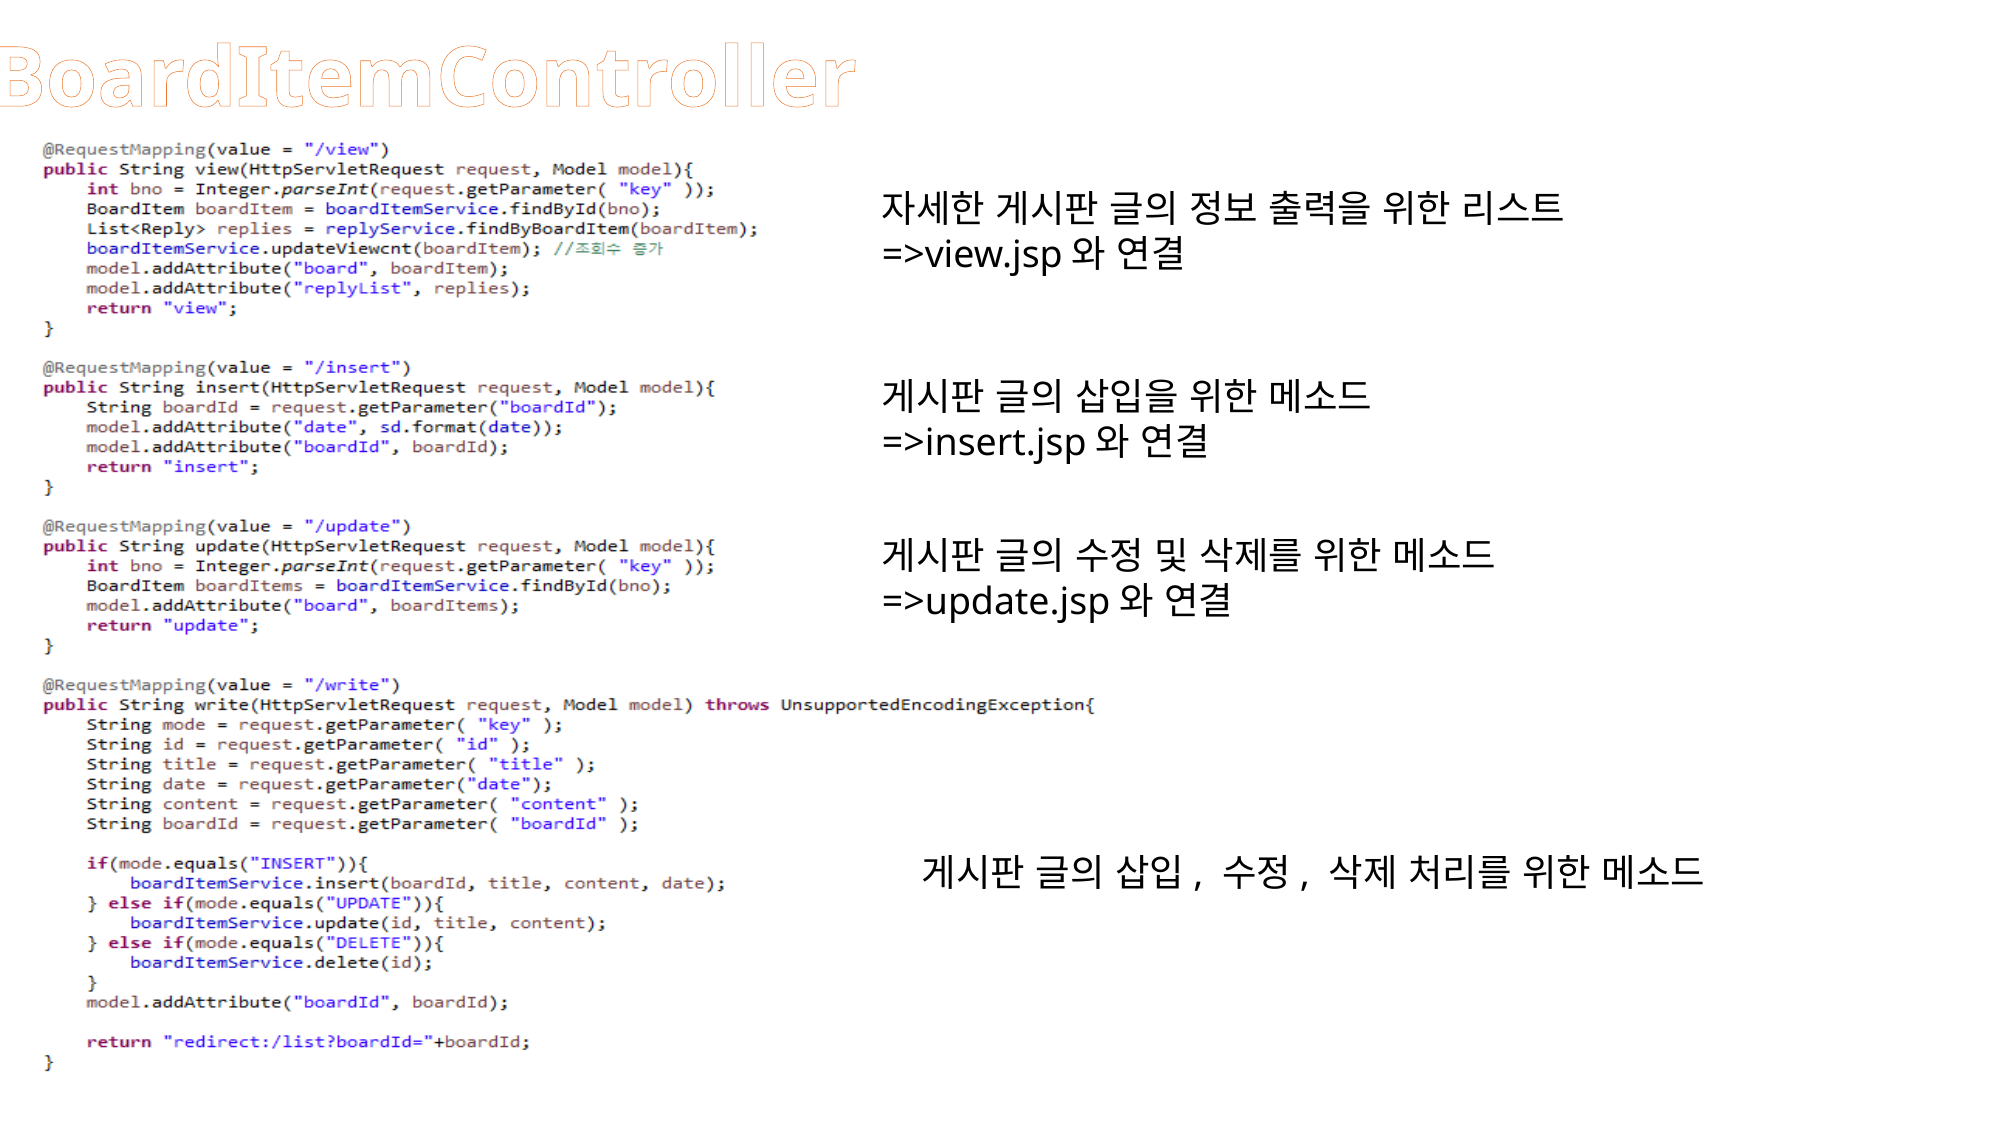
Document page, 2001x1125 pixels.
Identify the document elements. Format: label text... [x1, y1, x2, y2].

picture [0, 131, 1116, 1091]
text_box 게시판 글의 삽입, 수정, 삭제 처리를 위한 메소드 [1116, 841, 1808, 902]
text_box 자세한 게시판 글의 정보 출력을 위한 리스트 =>view.jsp와 연결 [1116, 177, 1679, 282]
text_box BoardItemController [0, 15, 873, 131]
text_box 게시판 글의 삽입을 위한 메소드 =>insert.jsp와 연결 [1116, 365, 1679, 471]
text_box 게시판 글의 수정 및 삭제를 위한 메소드 =>update.jsp와 연결 [1116, 524, 1679, 629]
